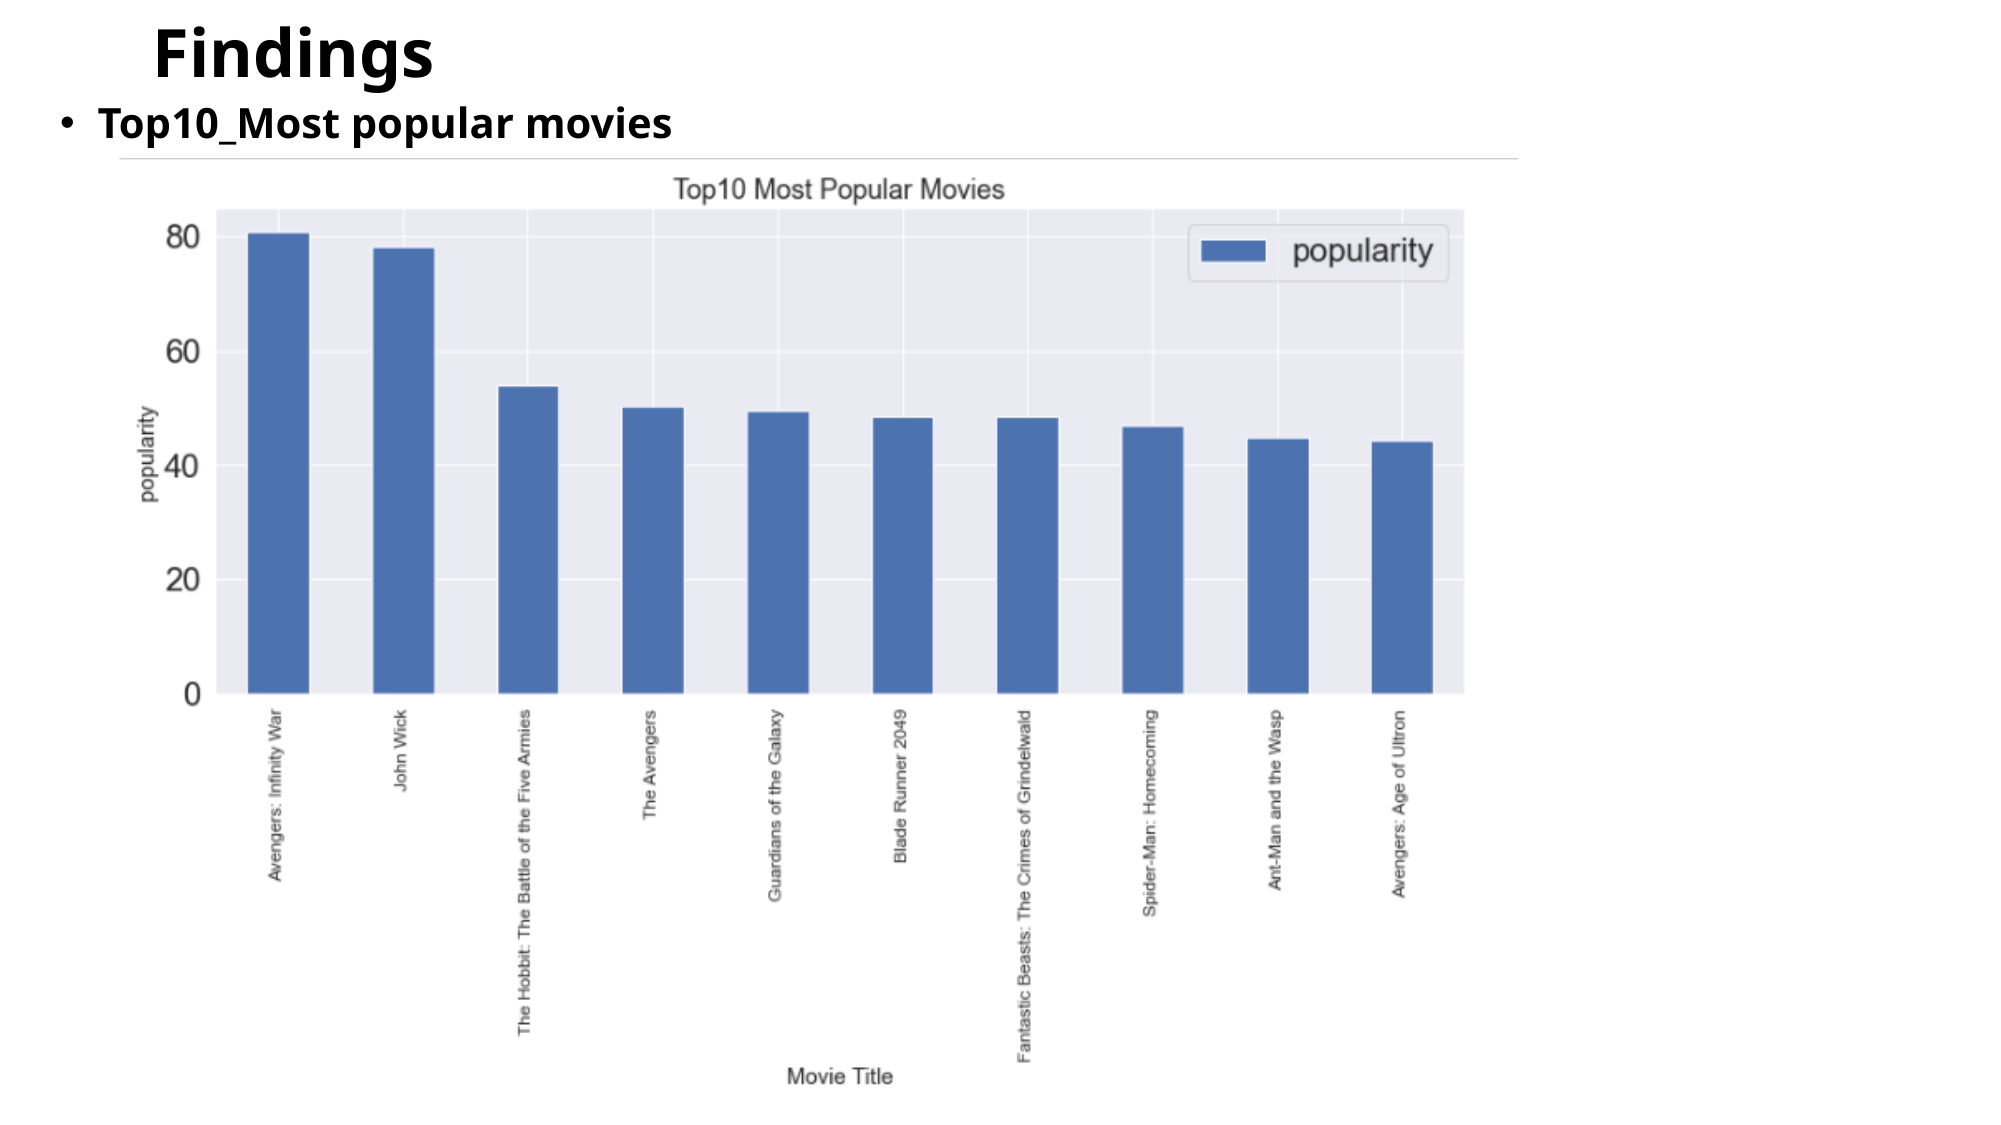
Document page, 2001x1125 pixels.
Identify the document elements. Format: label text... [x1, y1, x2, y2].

title Findings [137, 0, 1863, 94]
picture [114, 158, 1518, 1101]
list Top10_Most popular movies [45, 94, 1863, 1125]
